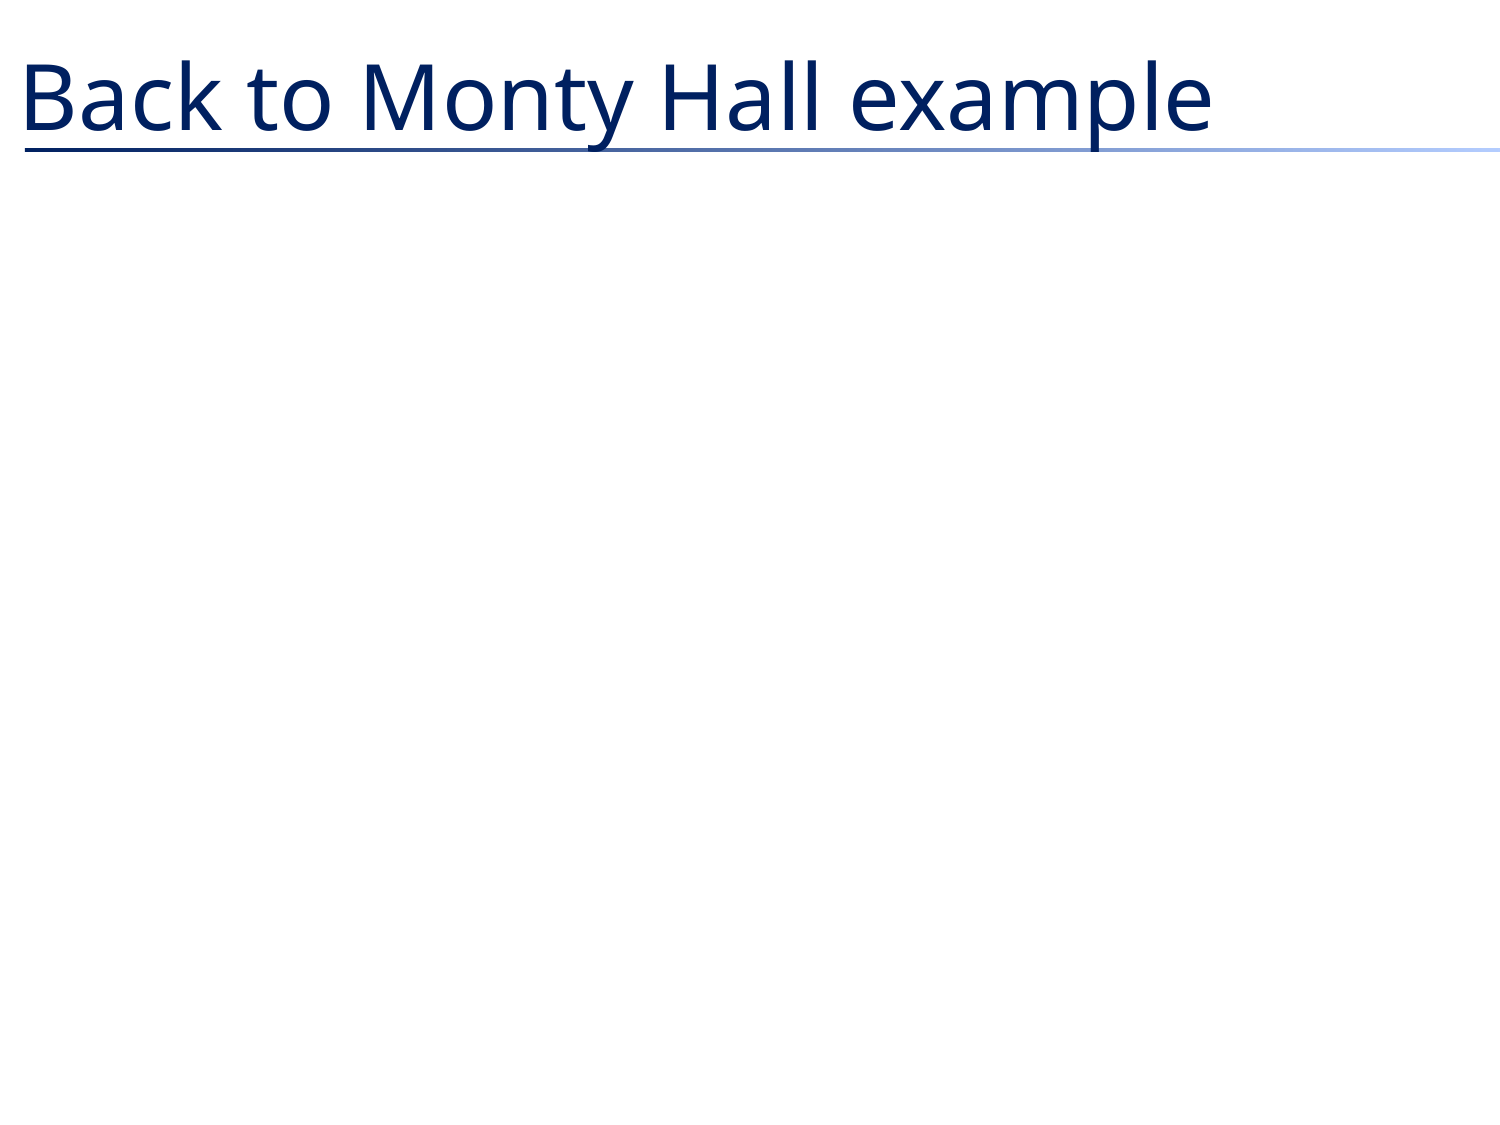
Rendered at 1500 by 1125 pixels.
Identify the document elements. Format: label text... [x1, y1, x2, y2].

title Back to Monty Hall example [3, 0, 1429, 188]
